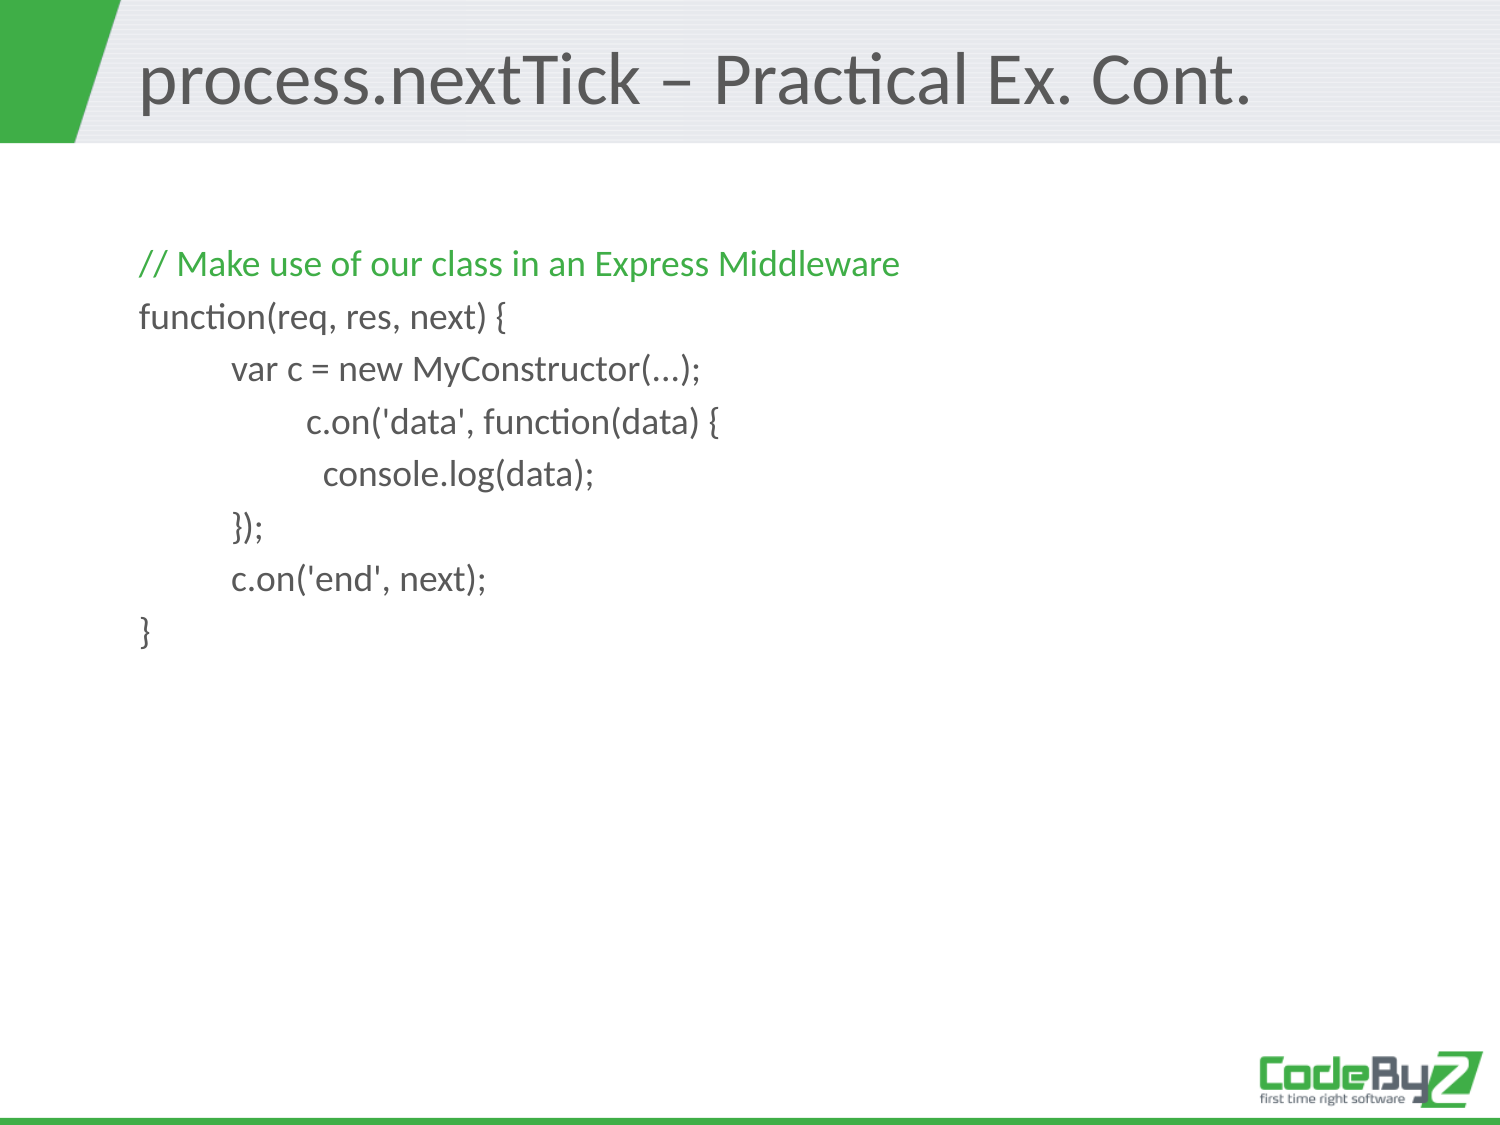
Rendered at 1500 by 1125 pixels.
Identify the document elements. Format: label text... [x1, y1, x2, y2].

picture [0, 0, 1500, 1117]
list // Make use of our class in an Express Middleware function(req, res, next) { var c = new MyConstructor(...); c.on('data', function(data) { console.log(data); }); c.on('end', next); } [123, 231, 1425, 975]
title process.nextTick – Practical Ex. Cont. [123, 0, 1425, 149]
